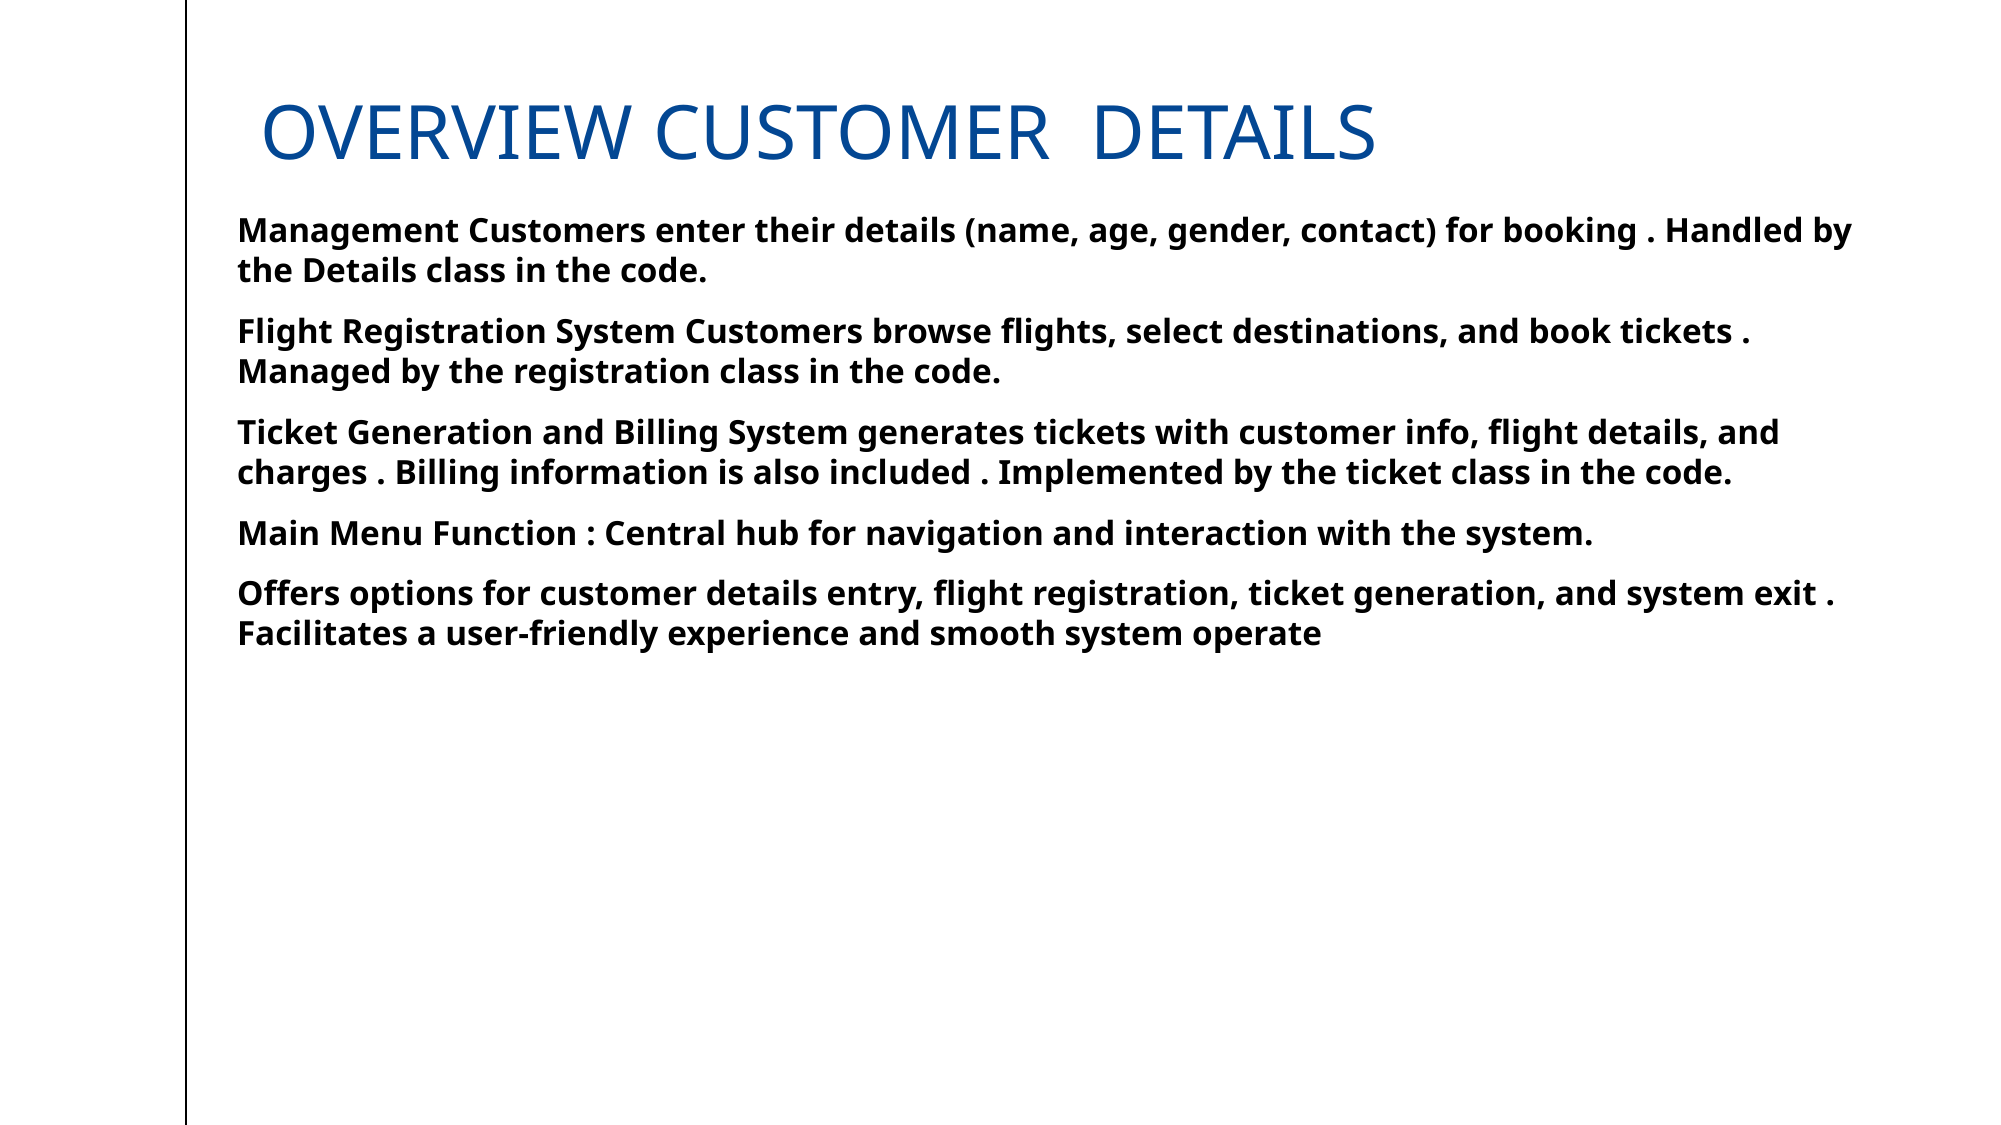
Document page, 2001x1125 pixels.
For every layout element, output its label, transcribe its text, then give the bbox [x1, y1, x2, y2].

title Overview Customer Details [241, 18, 1904, 184]
list Management Customers enter their details (name, age, gender, contact) for booking . Handled by the Details class in the code. Flight Registration System Customers browse flights, select destinations, and book tickets . Managed by the registration class in the code. Ticket Generation and Billing System generates tickets with customer info, flight details, and charges . Billing information is also included . Implemented by the ticket class in the code. Main Menu Function : Central hub for navigation and interaction with the system. Offers options for customer details entry, flight registration, ticket generation, and system exit . Facilitates a user-friendly experience and smooth system operate [237, 202, 1900, 998]
